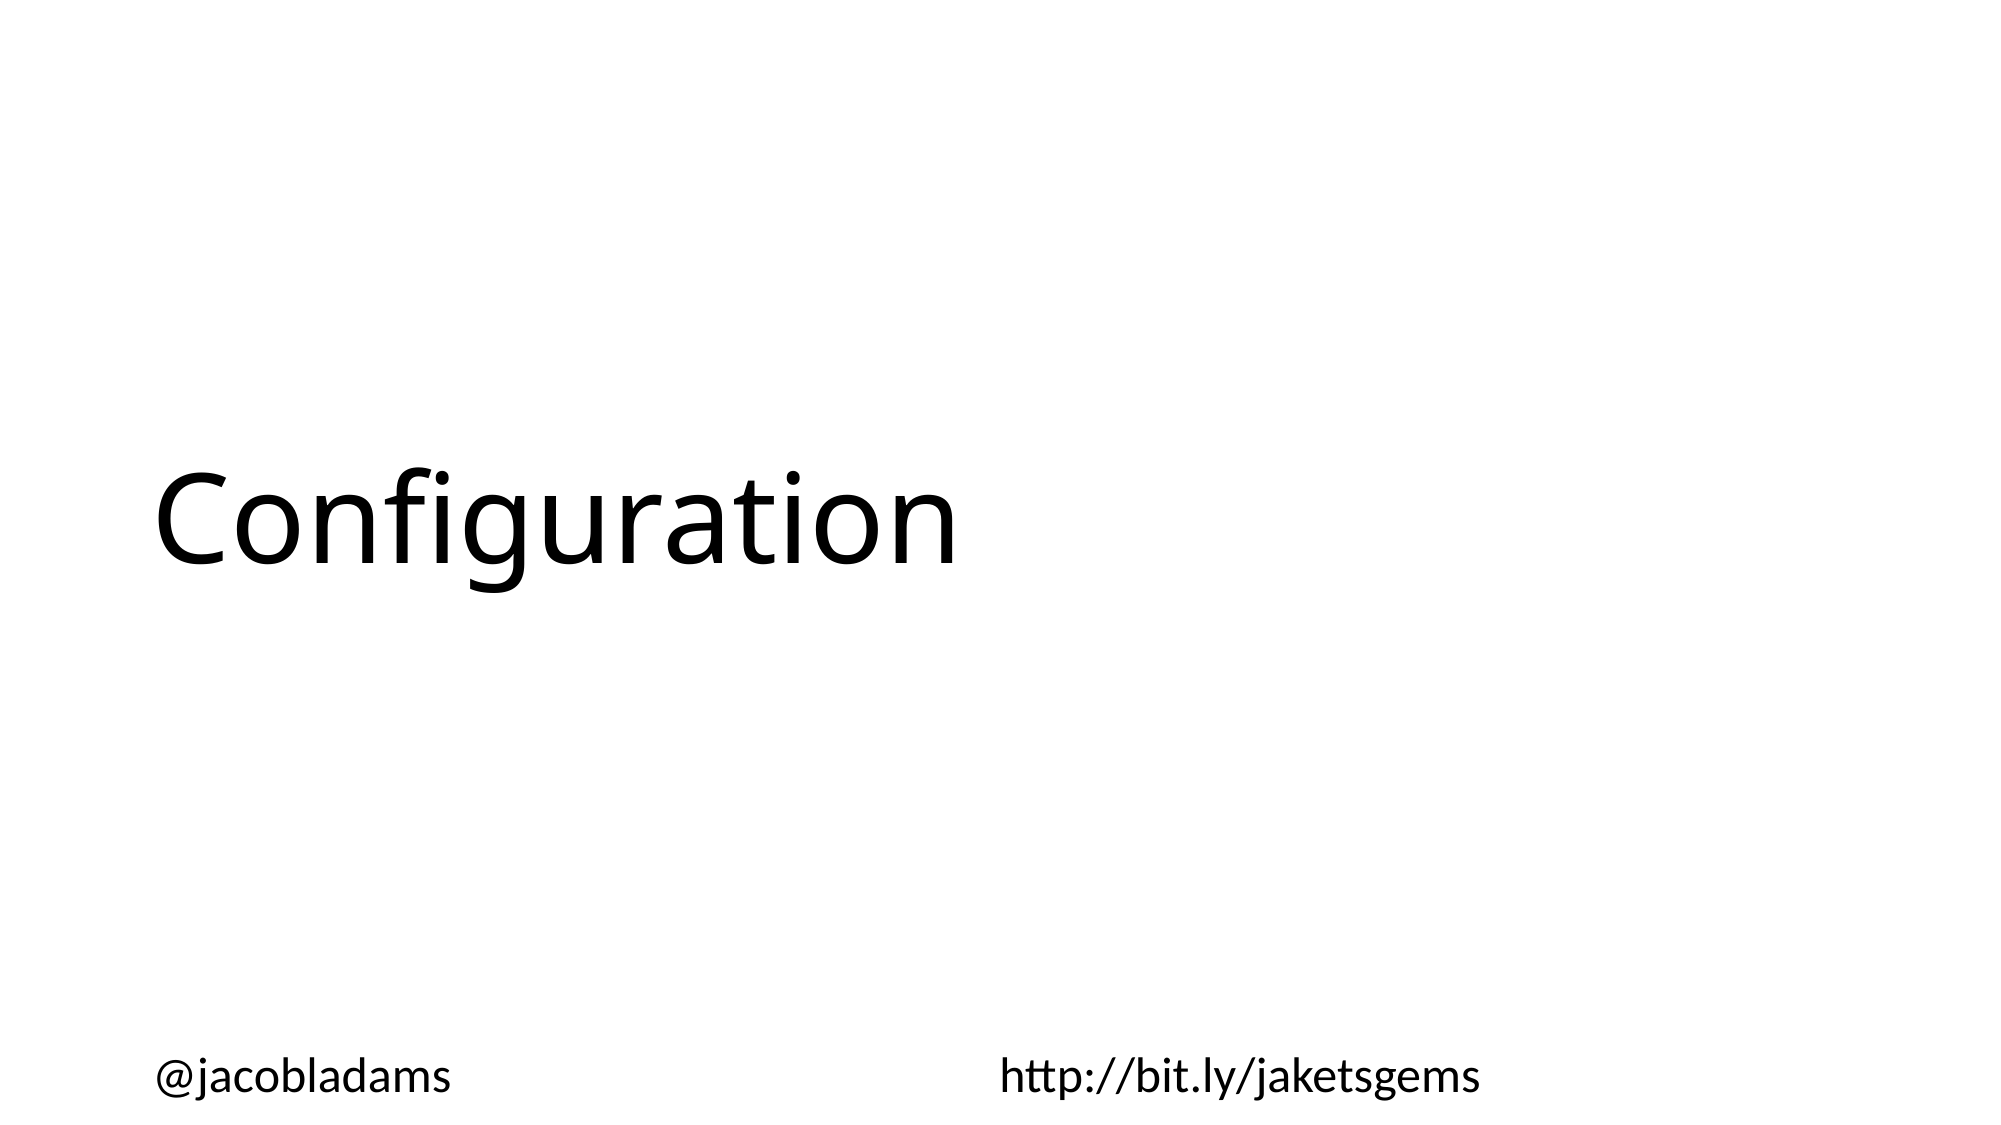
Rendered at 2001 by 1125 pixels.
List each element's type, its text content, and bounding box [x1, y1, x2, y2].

title Configuration [136, 280, 1862, 749]
footer @jacobladams http://bit.ly/jaketsgems [137, 1035, 1862, 1103]
